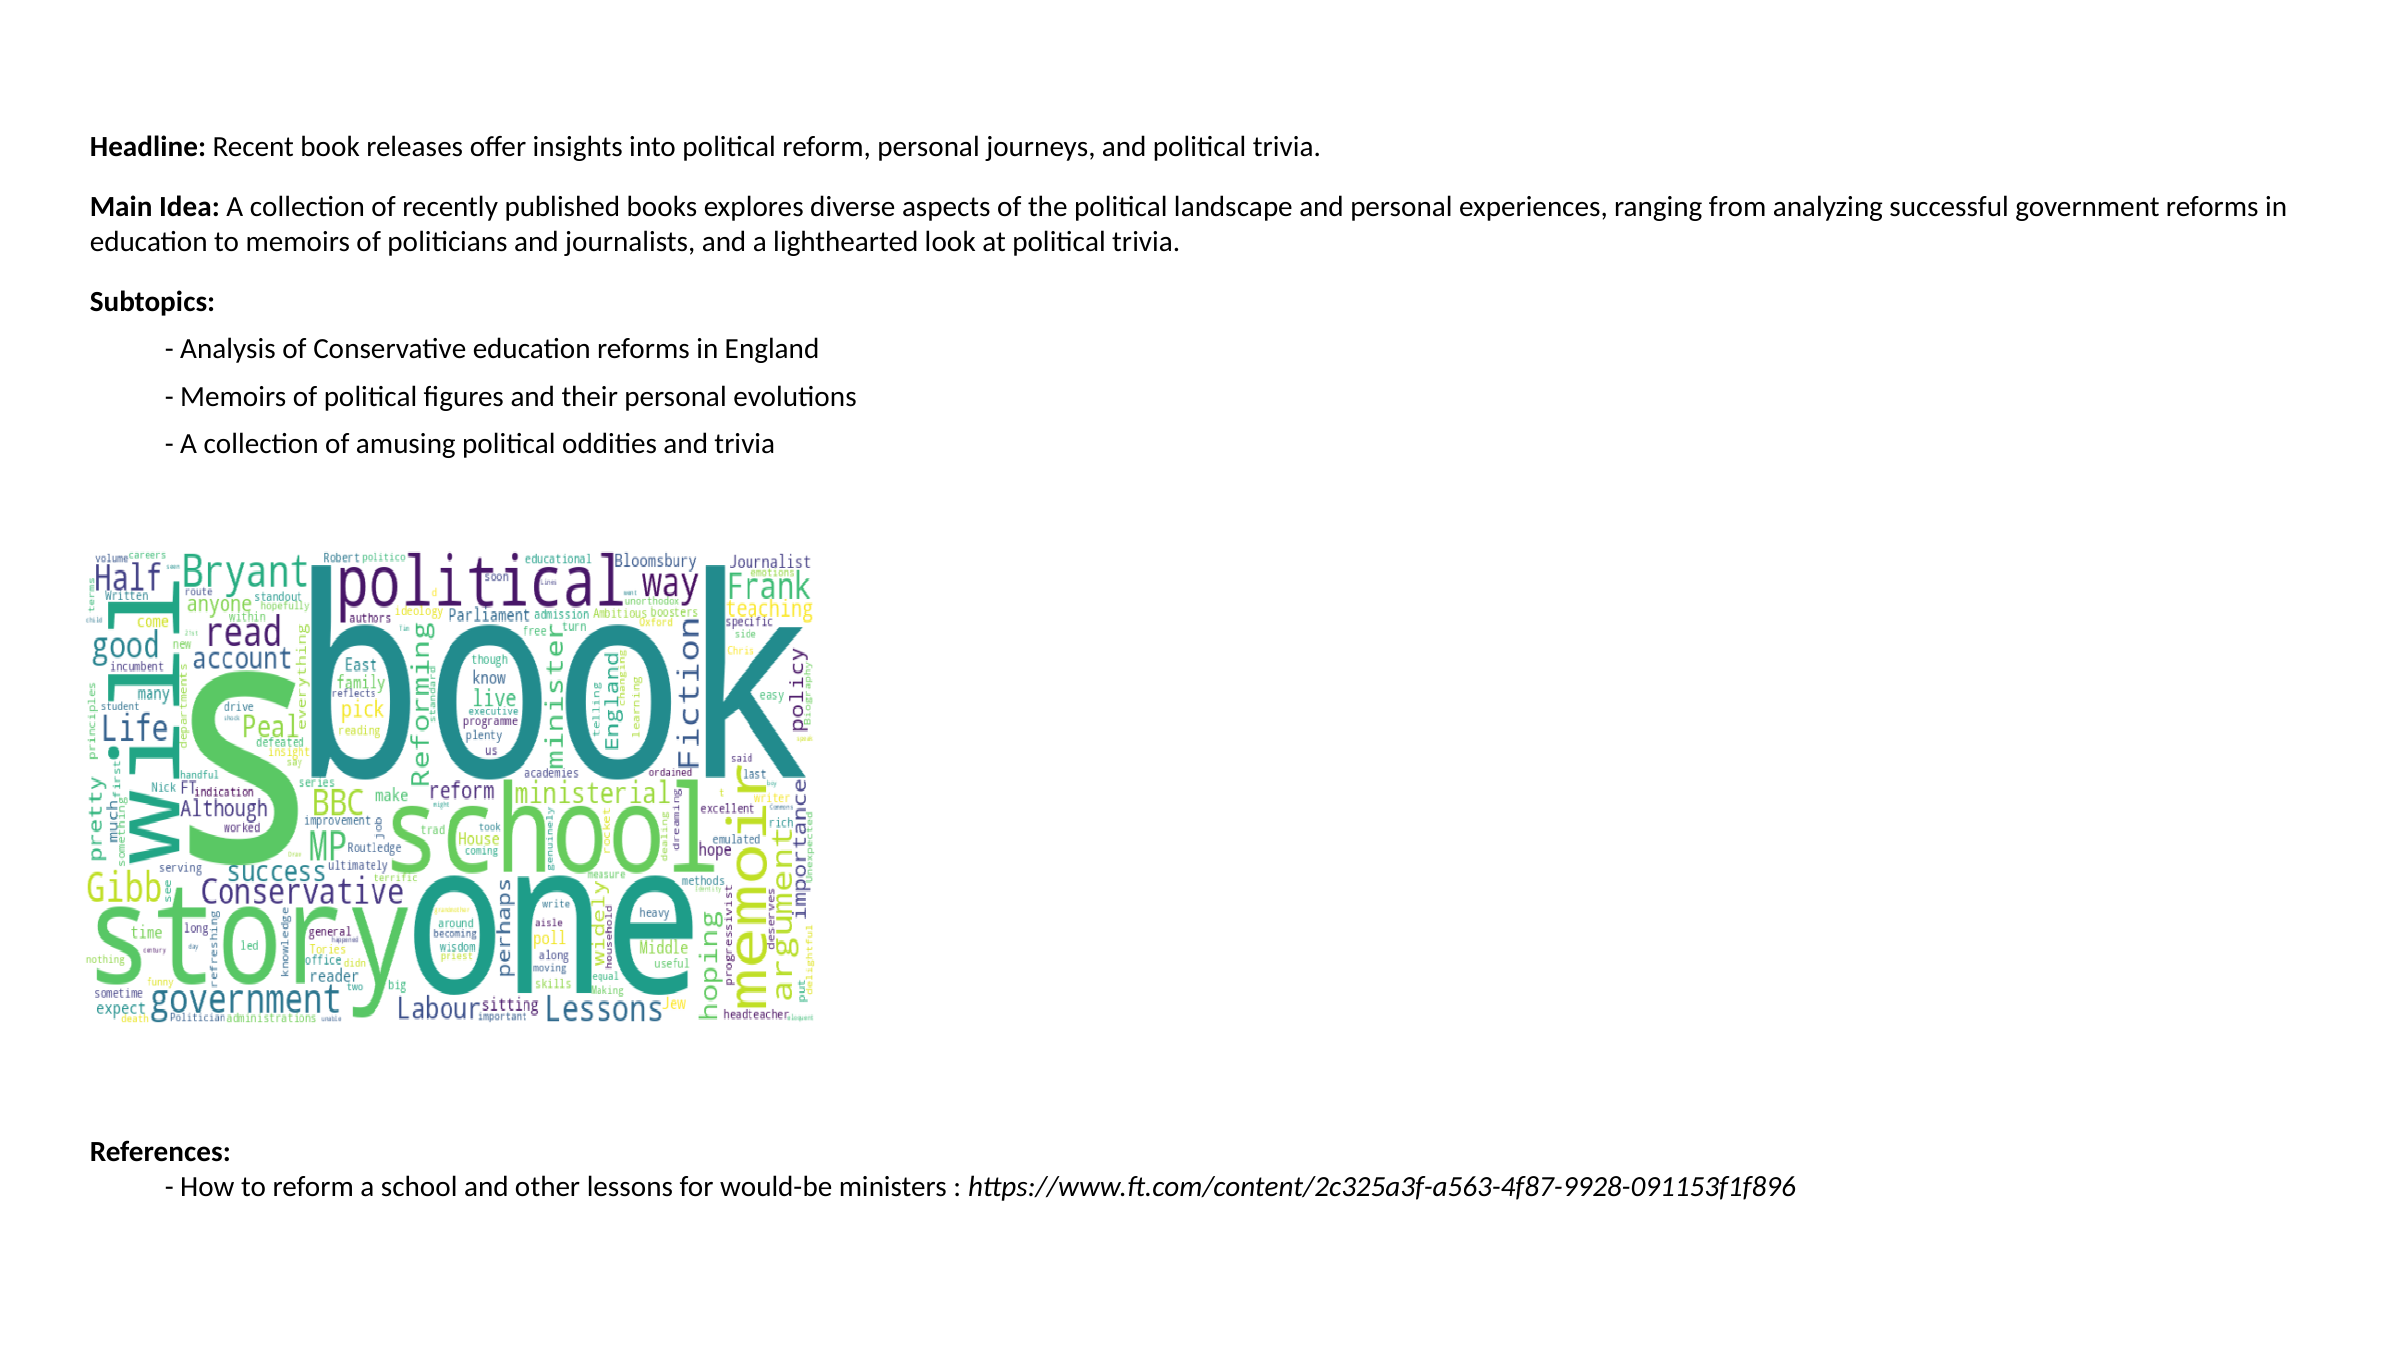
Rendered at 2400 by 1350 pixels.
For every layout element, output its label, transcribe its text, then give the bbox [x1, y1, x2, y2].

text_box References: - How to reform a school and other lessons for would-be ministers : https://www.ft.com/content/2c325a3f-a563-4f87-9928-091153f1f896 [74, 1079, 2325, 1210]
text_box Headline: Recent book releases offer insights into political reform, personal journeys, and political trivia. Main Idea: A collection of recently published books explores diverse aspects of the political landscape and personal experiences, ranging from analyzing successful government reforms in education to memoirs of politicians and journalists, and a lighthearted look at political trivia. Subtopics: - Analysis of Conservative education reforms in England - Memoirs of political figures and their personal evolutions - A collection of amusing political oddities and trivia [74, 74, 2325, 467]
picture [74, 539, 826, 1039]
